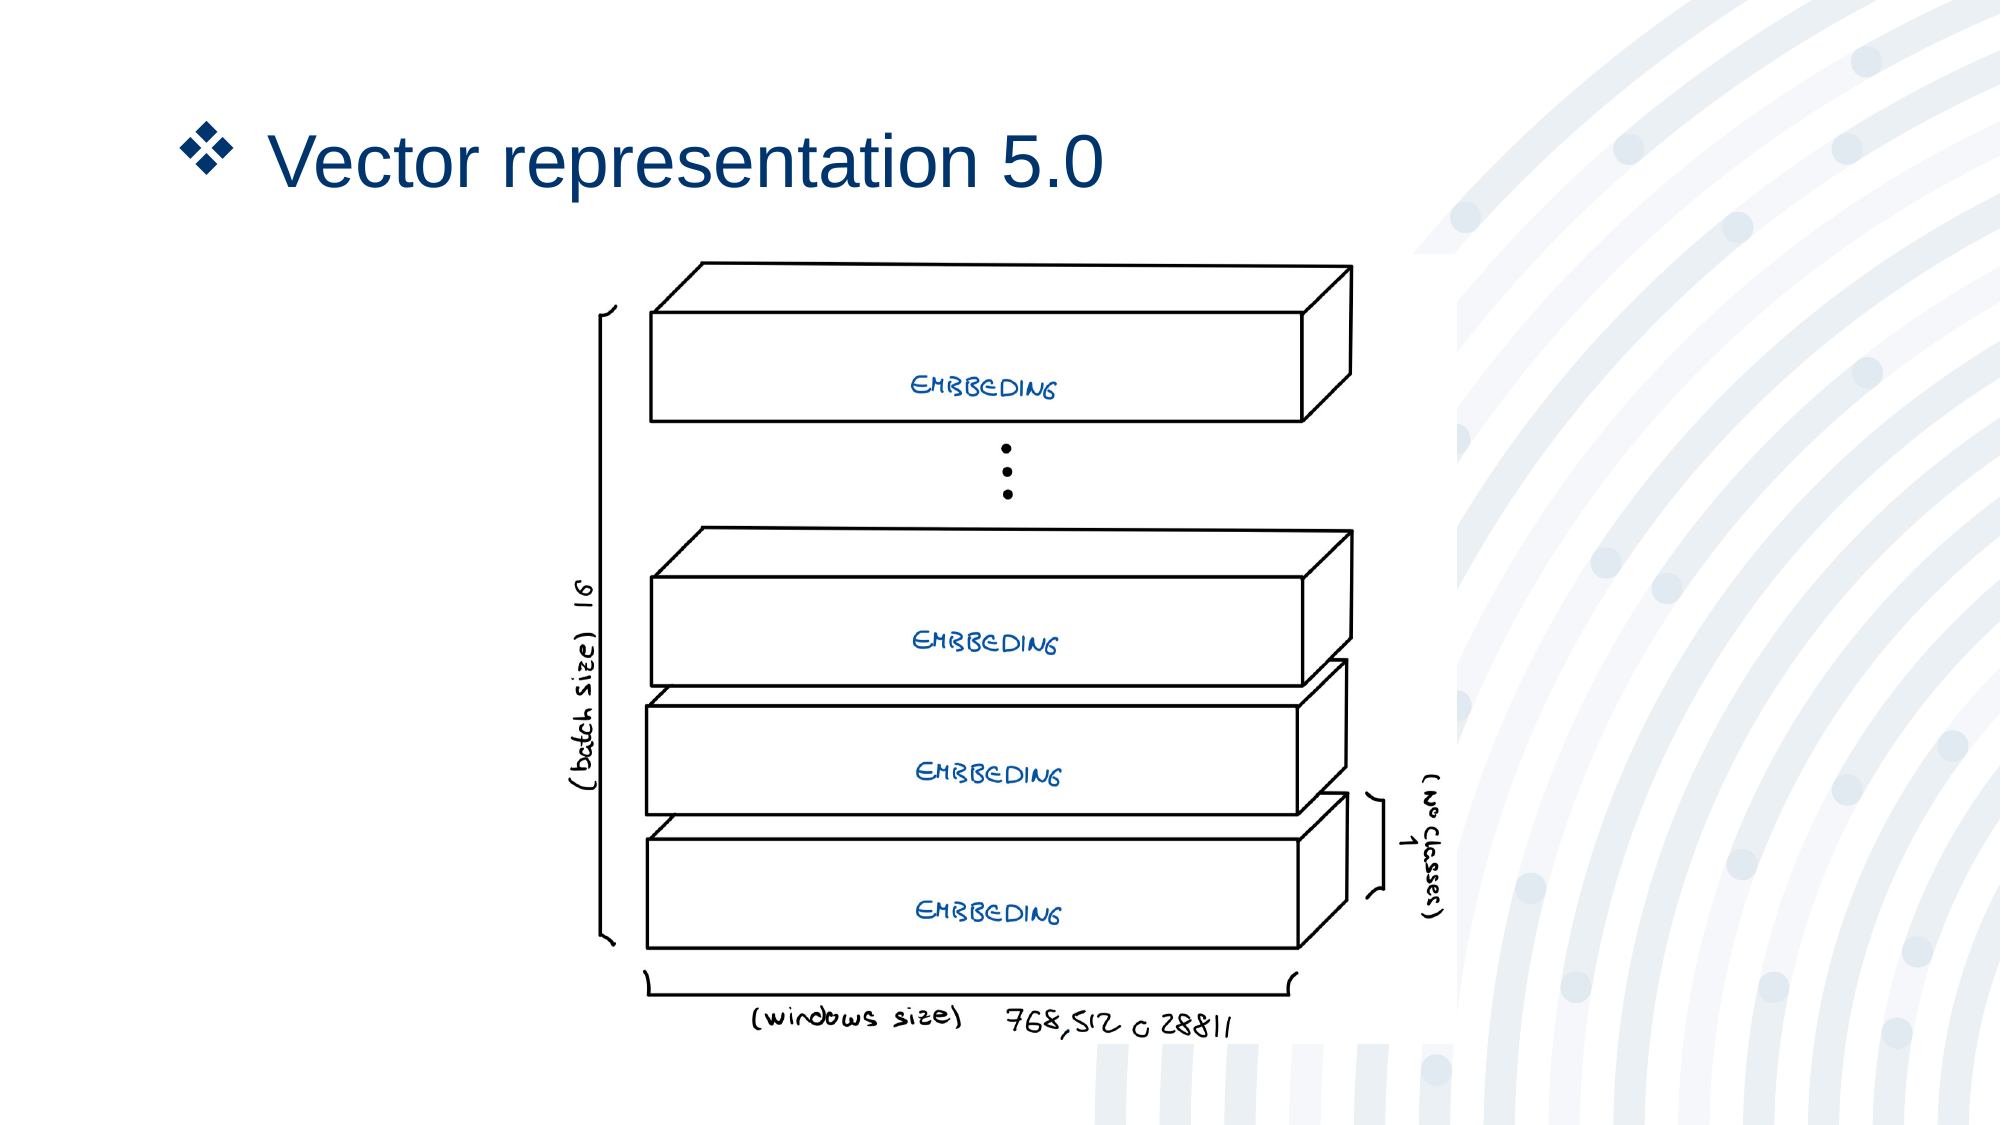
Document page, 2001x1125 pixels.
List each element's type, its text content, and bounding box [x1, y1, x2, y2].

picture [542, 254, 1458, 1044]
text_box Vector representation 5.0 [159, 105, 1395, 300]
